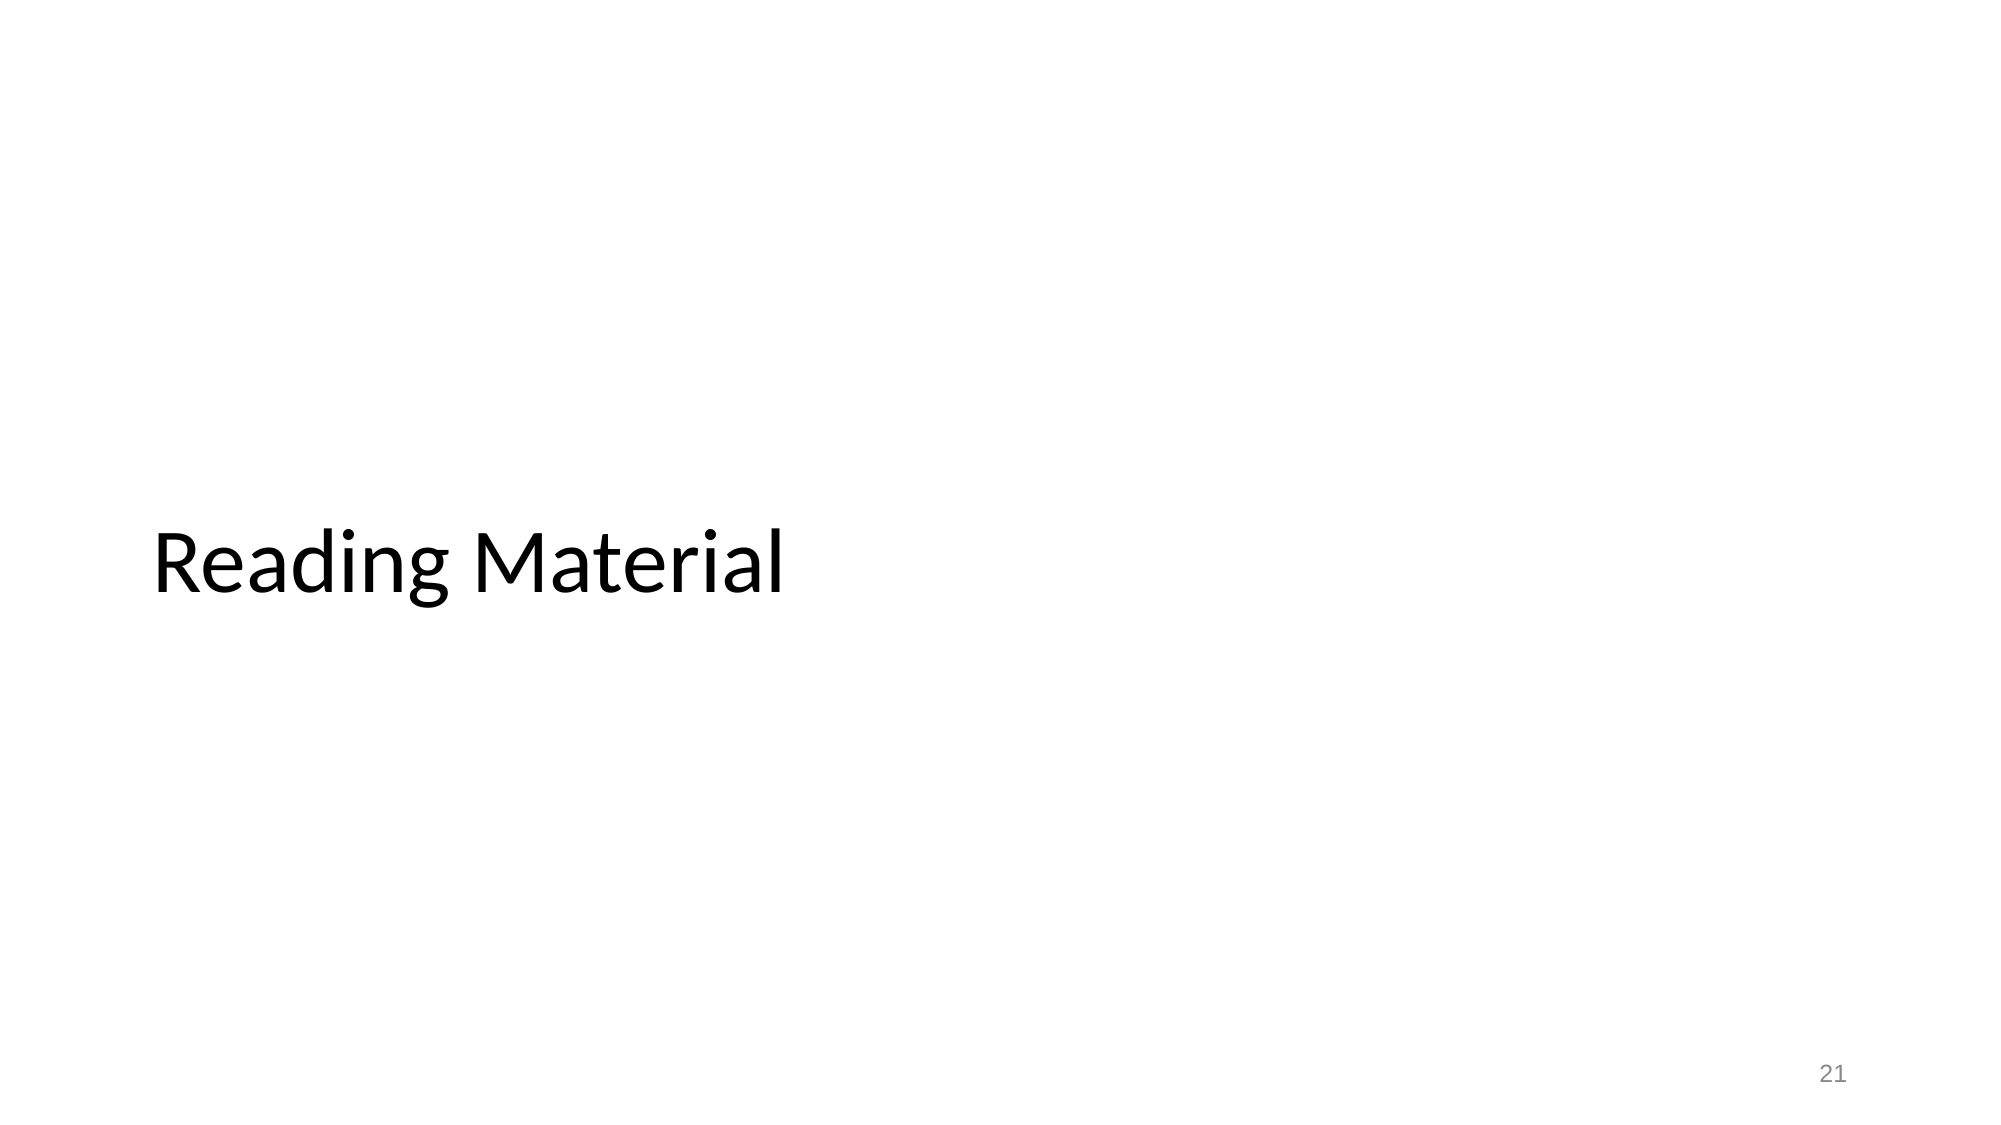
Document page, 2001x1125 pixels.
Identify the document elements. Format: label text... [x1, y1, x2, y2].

title Reading Material [137, 453, 1863, 672]
